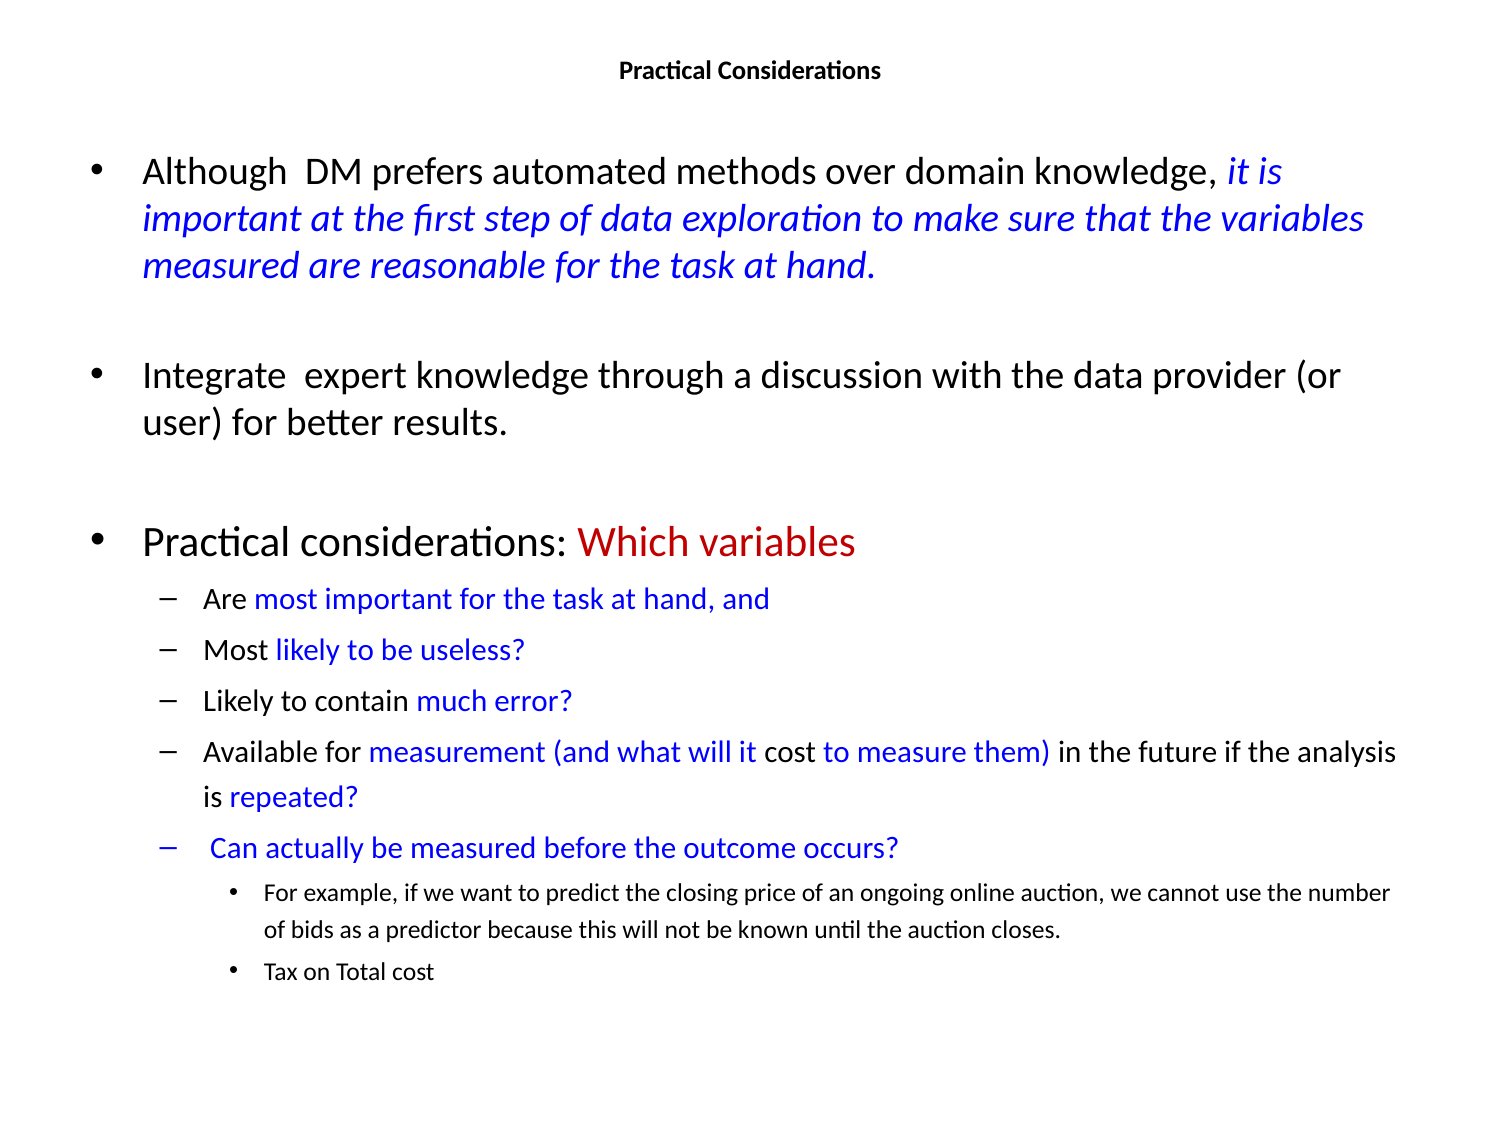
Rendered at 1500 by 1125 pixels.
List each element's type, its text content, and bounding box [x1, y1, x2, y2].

title Practical Considerations [75, 45, 1425, 125]
list Although DM prefers automated methods over domain knowledge, it is important at the first step of data exploration to make sure that the variables measured are reasonable for the task at hand. Integrate expert knowledge through a discussion with the data provider (or user) for better results. Practical considerations: Which variables Are most important for the task at hand, and Most likely to be useless? Likely to contain much error? Available for measurement (and what will it cost to measure them) in the future if the analysis is repeated? Can actually be measured before the outcome occurs? For example, if we want to predict the closing price of an ongoing online auction, we cannot use the number of bids as a predictor because this will not be known until the auction closes. Tax on Total cost [75, 137, 1425, 1005]
